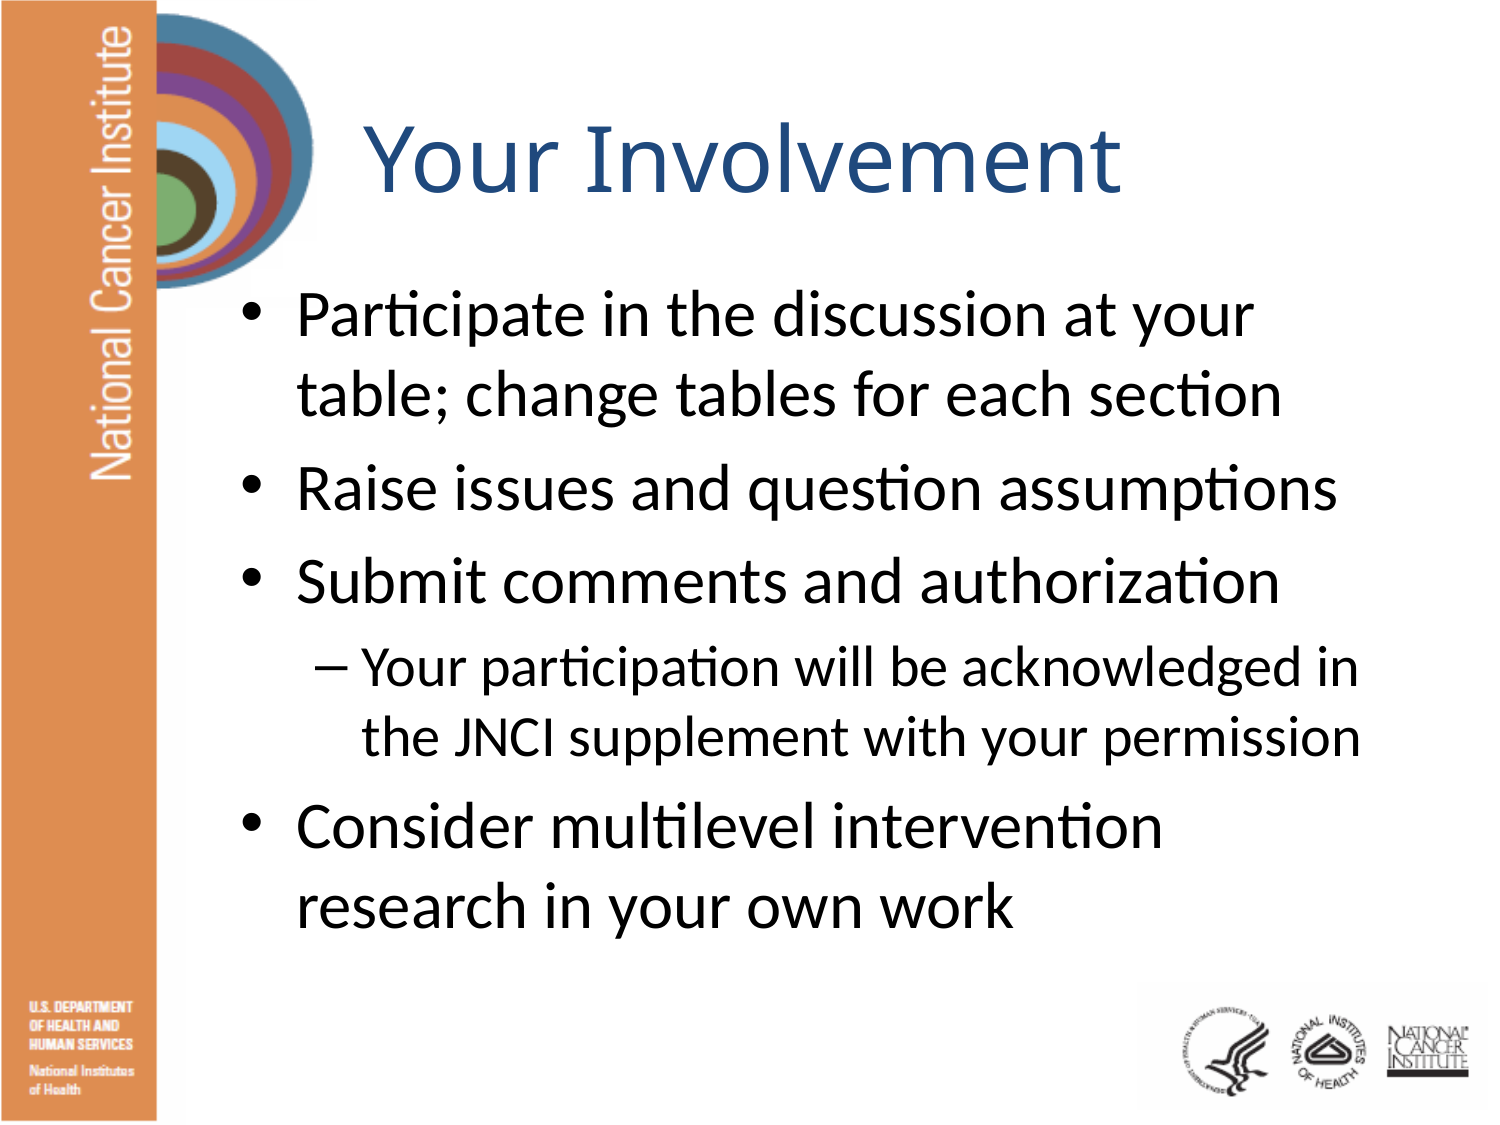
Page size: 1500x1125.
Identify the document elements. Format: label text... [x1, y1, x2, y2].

picture [1137, 982, 1488, 1110]
title Your Involvement [137, 62, 1350, 250]
list Participate in the discussion at your table; change tables for each section Raise issues and question assumptions Submit comments and authorization Your participation will be acknowledged in the JNCI supplement with your permission Consider multilevel intervention research in your own work [225, 262, 1425, 1005]
picture [0, 0, 318, 1125]
